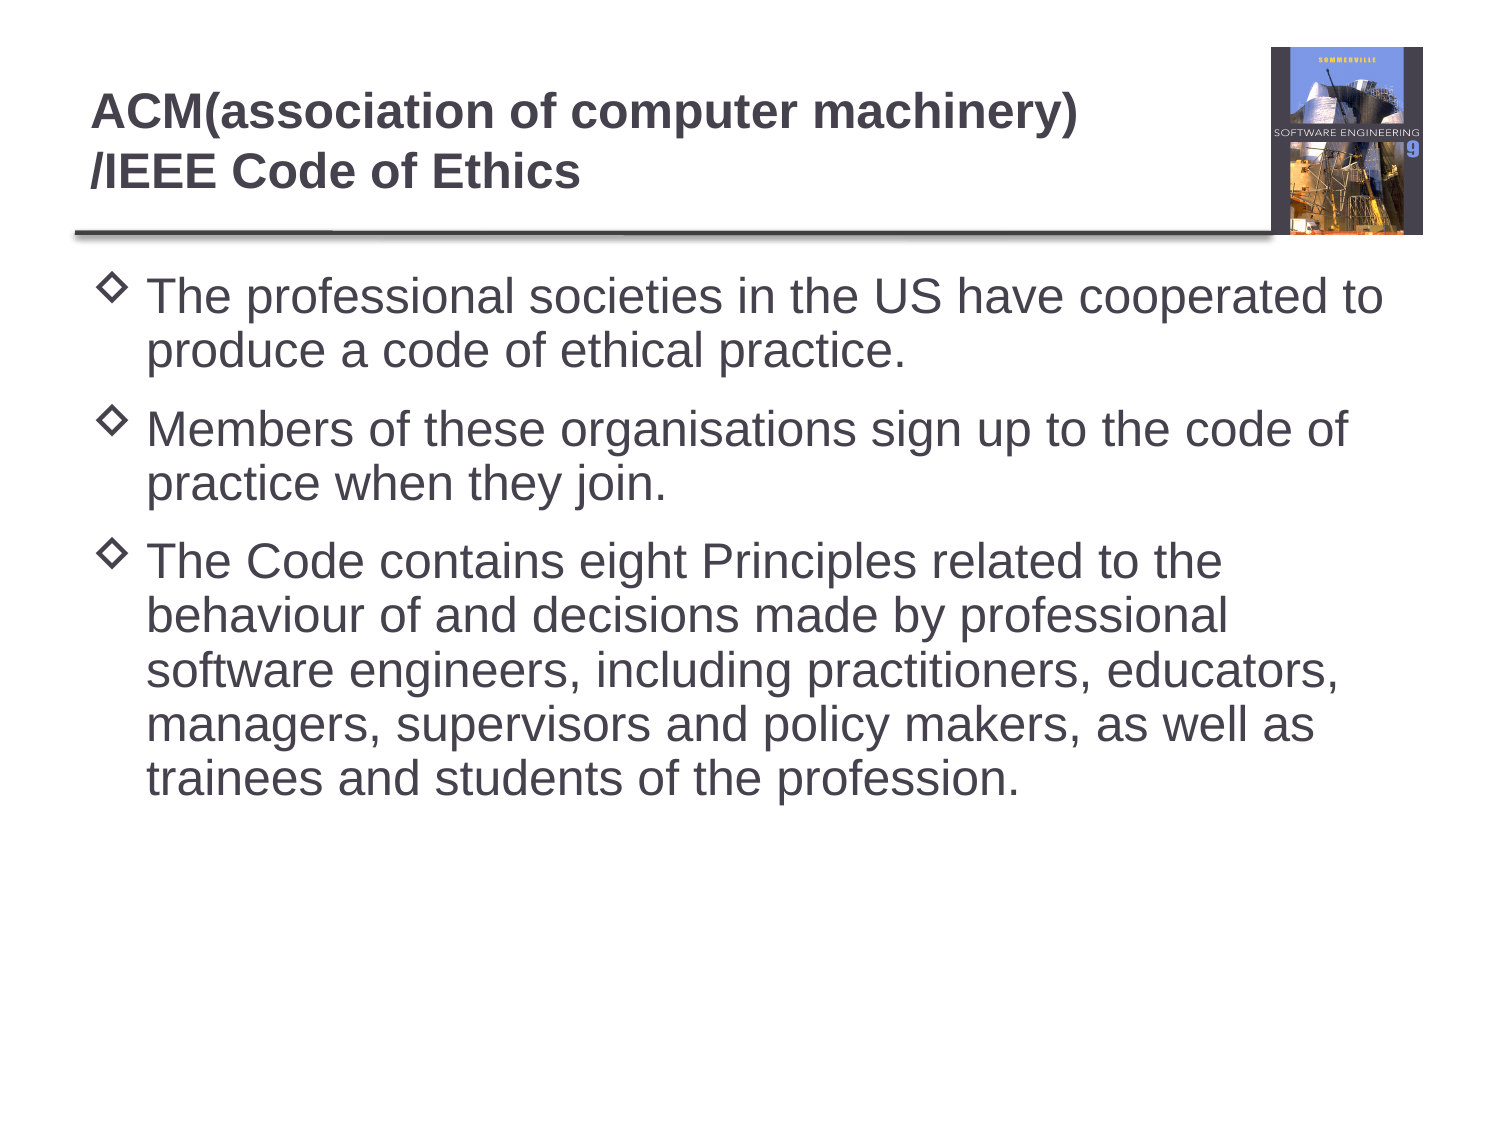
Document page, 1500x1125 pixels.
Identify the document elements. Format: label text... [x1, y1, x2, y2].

title ACM(association of computer machinery) /IEEE Code of Ethics [74, 44, 1272, 233]
list The professional societies in the US have cooperated to produce a code of ethical practice. Members of these organisations sign up to the code of practice when they join. The Code contains eight Principles related to the behaviour of and decisions made by professional software engineers, including practitioners, educators, managers, supervisors and policy makers, as well as trainees and students of the profession. [75, 262, 1425, 1005]
picture [1272, 47, 1423, 235]
